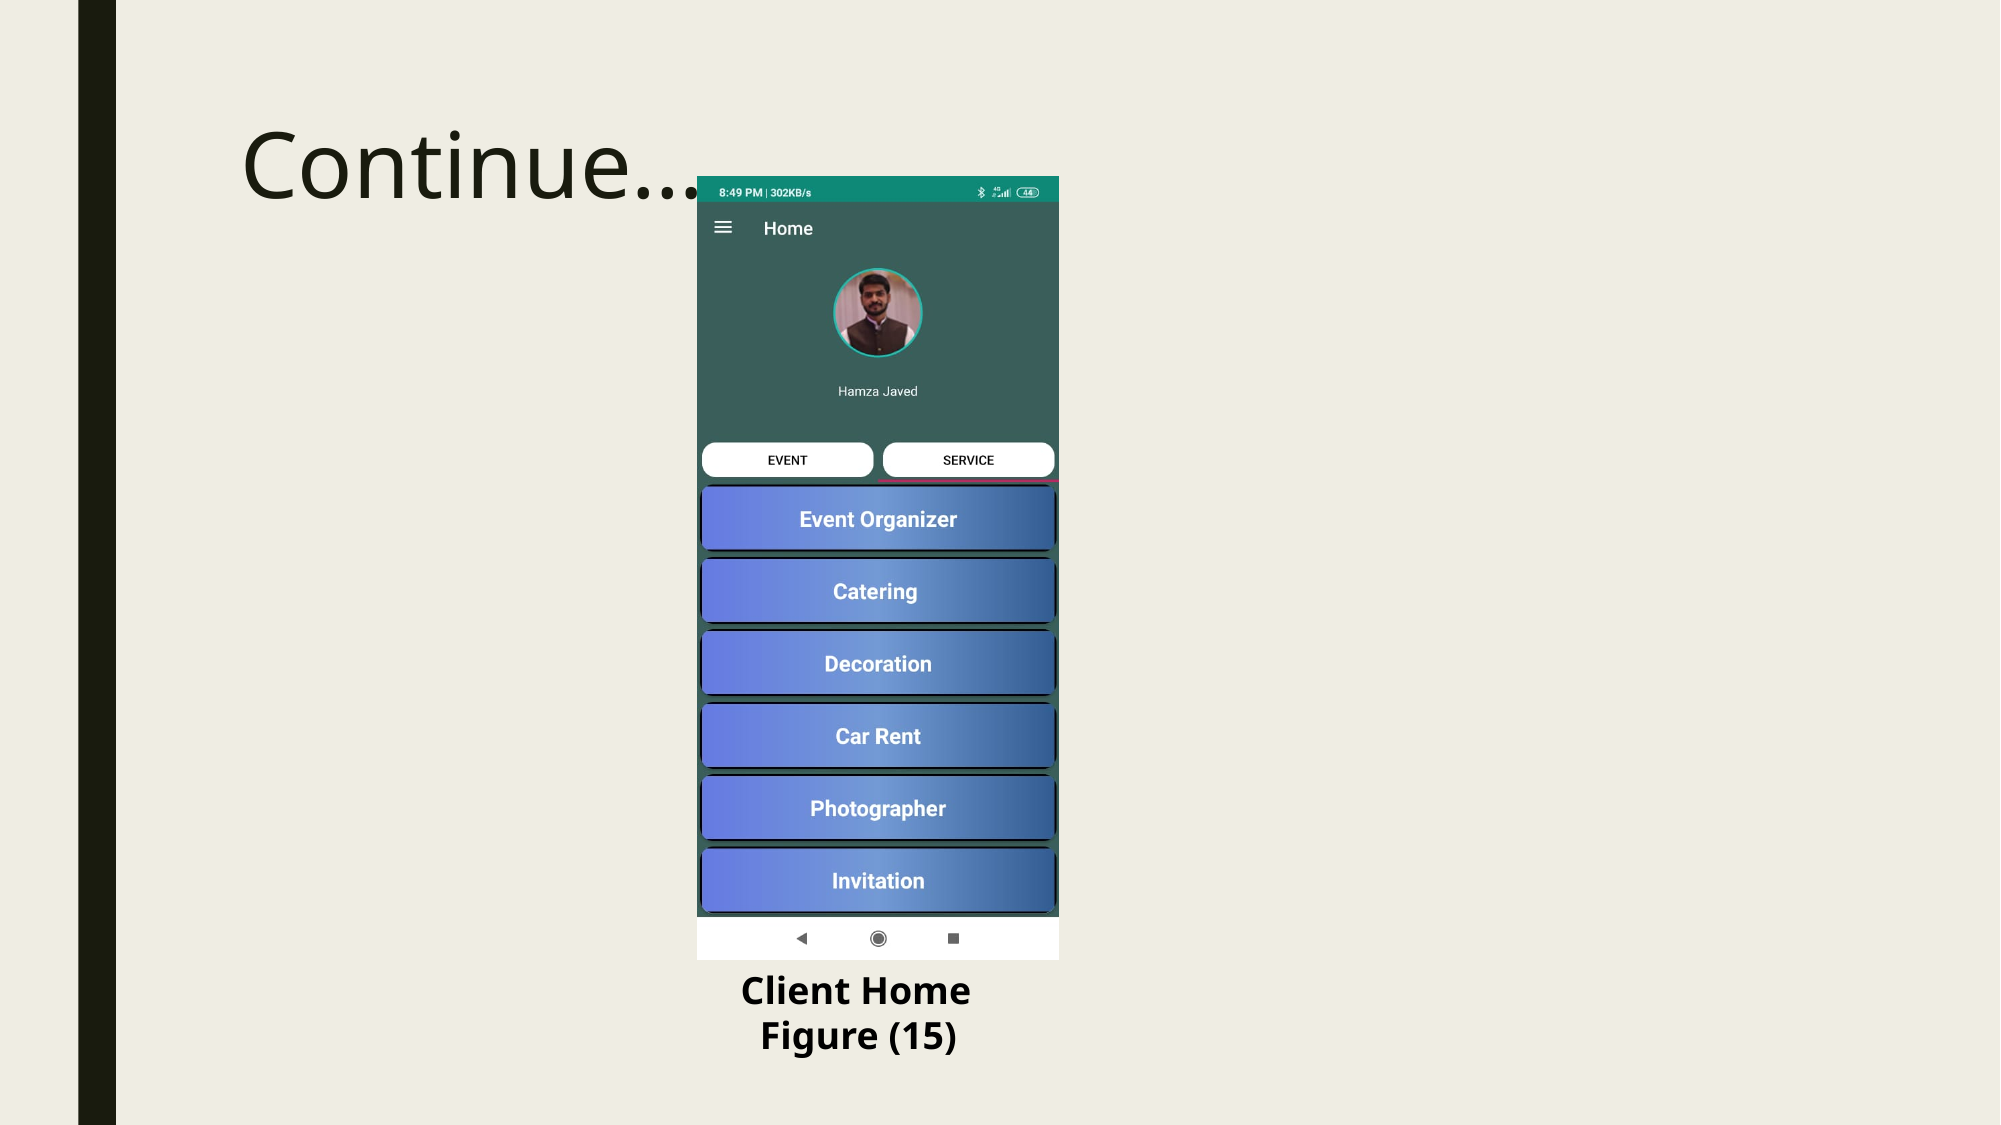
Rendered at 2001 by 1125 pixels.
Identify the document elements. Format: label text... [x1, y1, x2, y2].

title Continue… [225, 112, 1800, 357]
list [696, 176, 1059, 960]
text_box Client Home Figure (15) [725, 959, 1088, 1065]
